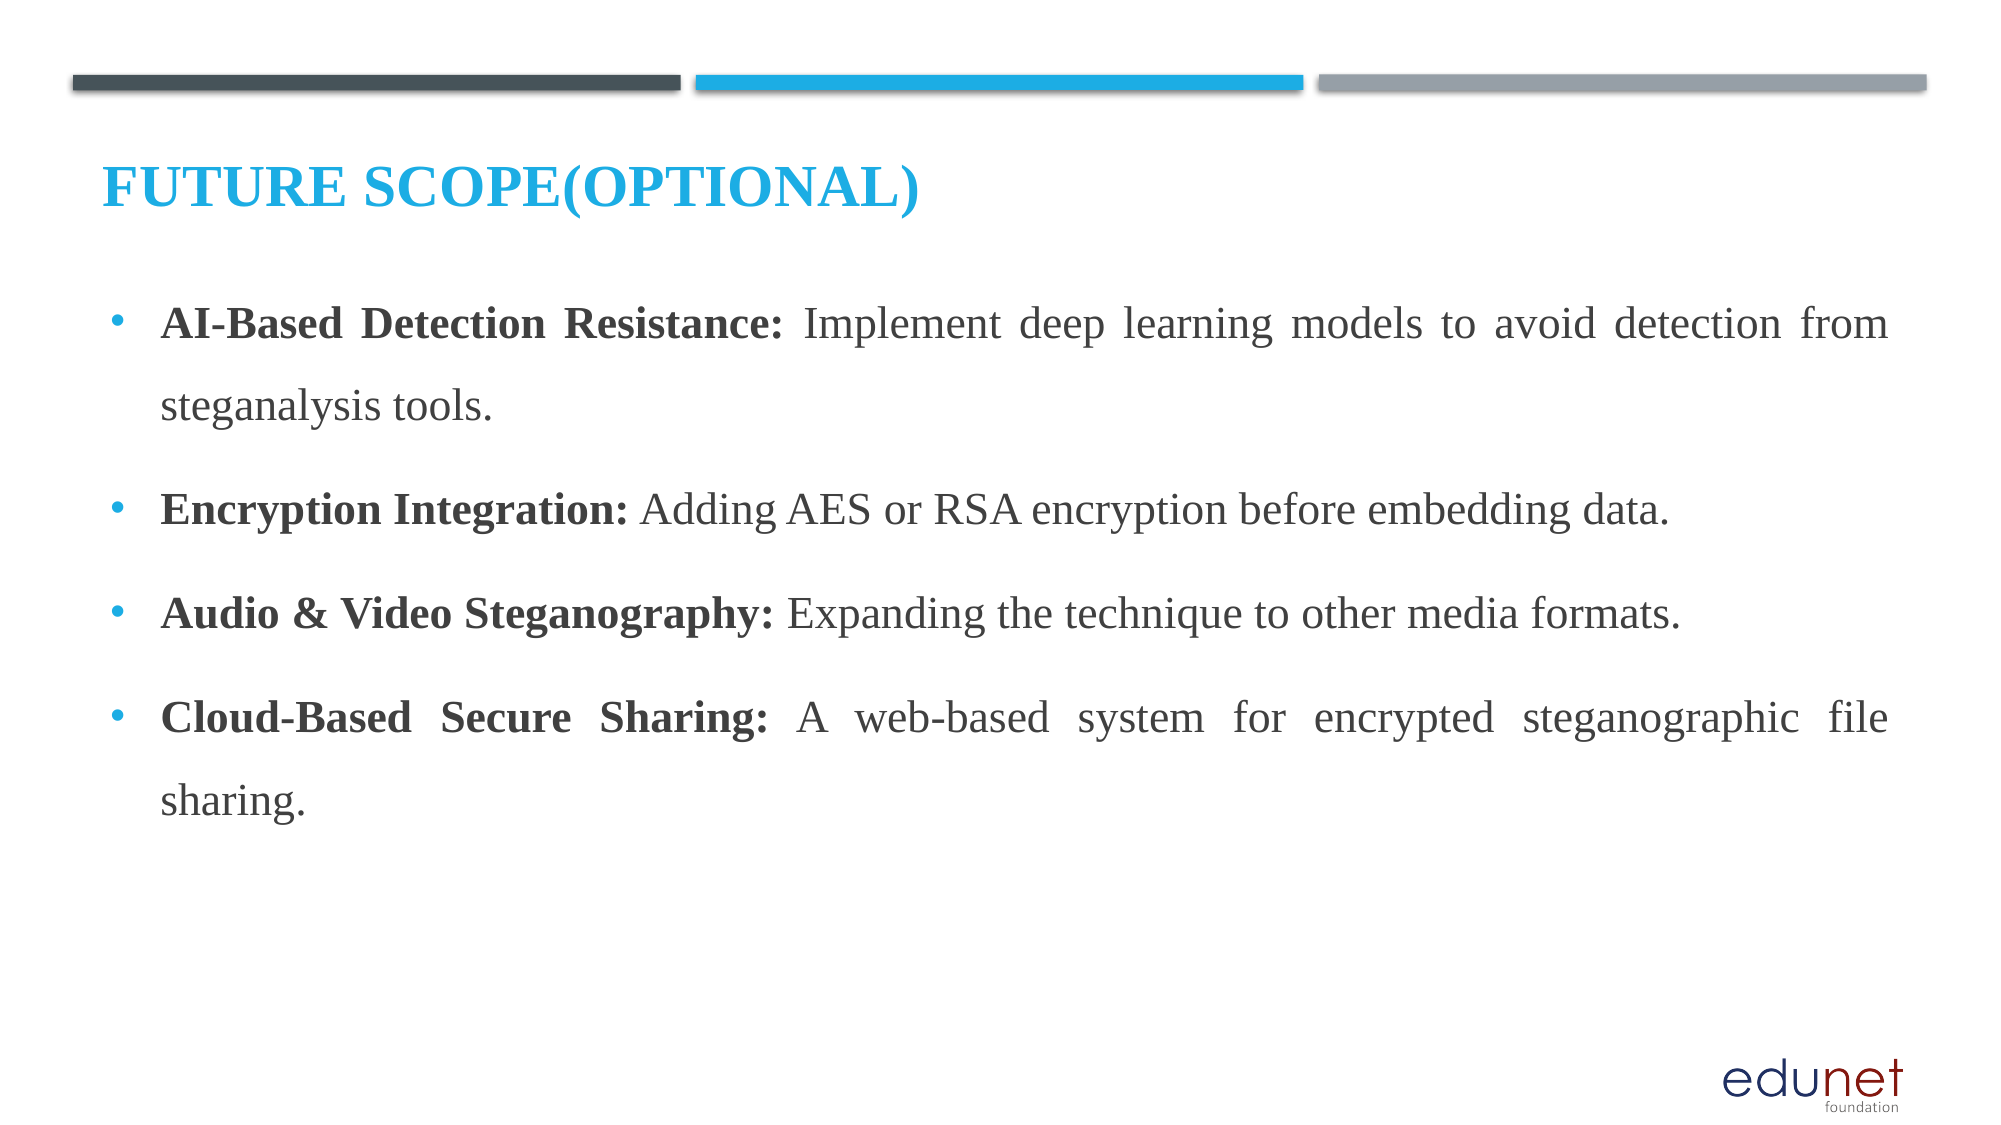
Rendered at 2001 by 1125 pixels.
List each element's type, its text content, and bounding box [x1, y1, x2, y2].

picture [1719, 1056, 1905, 1116]
list AI-Based Detection Resistance: Implement deep learning models to avoid detection from steganalysis tools. Encryption Integration: Adding AES or RSA encryption before embedding data. Audio & Video Steganography: Expanding the technique to other media formats. Cloud-Based Secure Sharing: A web-based system for encrypted steganographic file sharing. [95, 213, 1905, 981]
text_box Future scope(optional) [87, 138, 1898, 226]
